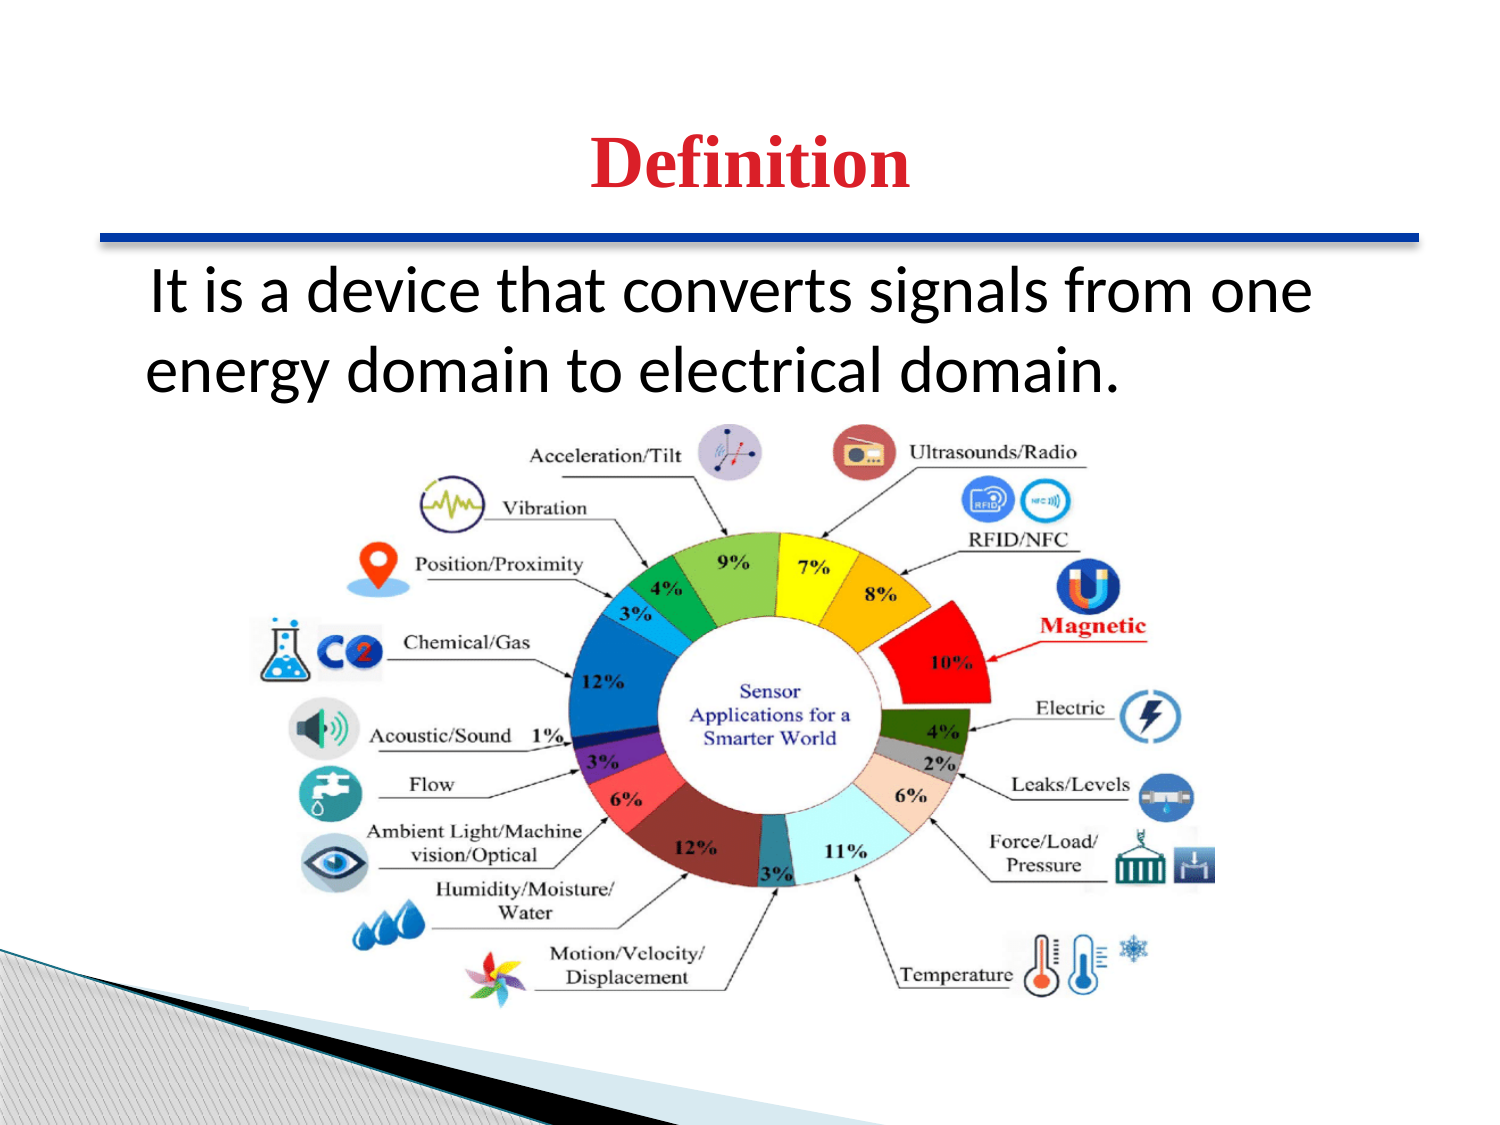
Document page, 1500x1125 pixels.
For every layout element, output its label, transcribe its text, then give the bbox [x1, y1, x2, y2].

picture [249, 423, 1215, 1011]
text_box Definition [362, 104, 1140, 210]
text_box It is a device that converts signals from one energy domain to electrical domain. [74, 237, 1425, 1026]
